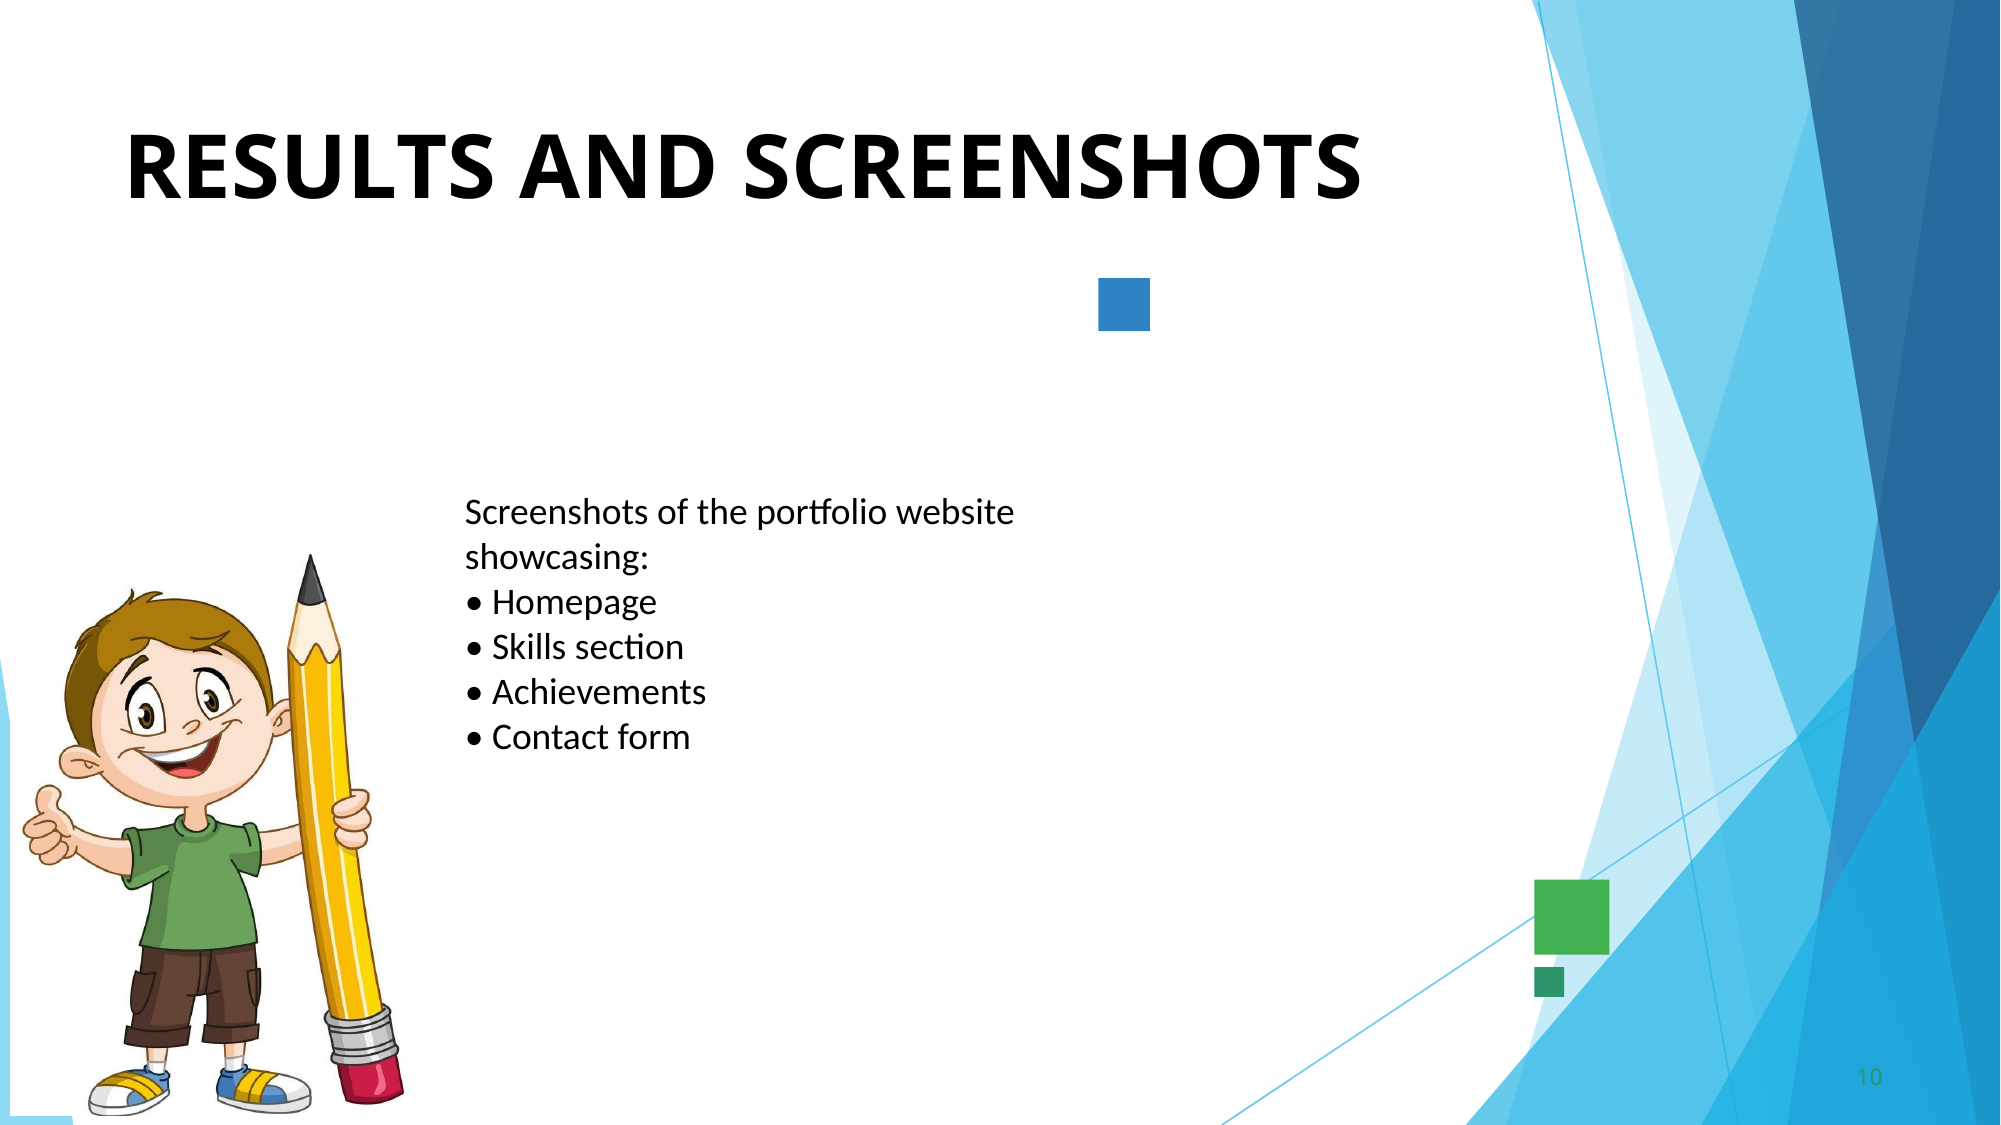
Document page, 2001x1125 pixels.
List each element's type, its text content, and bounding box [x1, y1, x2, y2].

text_box 10 [1849, 1061, 1888, 1095]
text_box [1534, 879, 1610, 955]
text_box [1098, 298, 1150, 332]
title RESULTS AND SCREENSHOTS [121, 107, 1513, 298]
text_box Screenshots of the portfolio website showcasing: • Homepage • Skills section • Achievements • Contact form [450, 479, 1055, 764]
picture [10, 554, 416, 1116]
text_box [1534, 967, 1565, 997]
